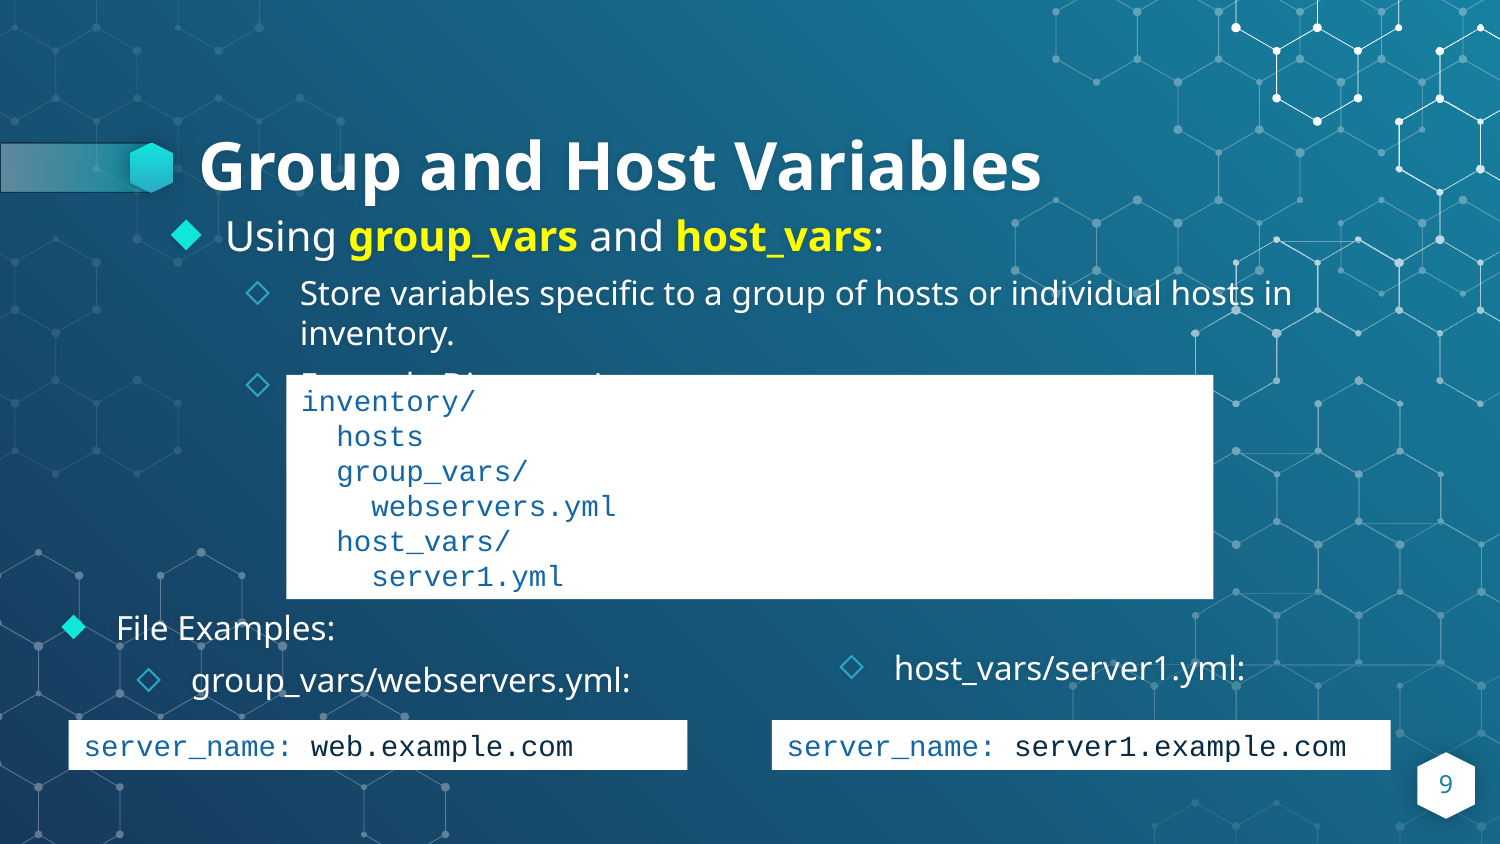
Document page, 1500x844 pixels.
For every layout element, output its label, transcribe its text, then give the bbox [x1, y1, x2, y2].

text_box host_vars/server1.yml: [743, 594, 1391, 692]
text_box server_name: web.example.com [68, 720, 688, 770]
text_box server_name: server1.example.com [771, 720, 1391, 770]
list Using group_vars and host_vars: Store variables specific to a group of hosts or individual hosts in inventory. Example Directory Layout: [149, 209, 1351, 375]
slide_number 9 [1417, 752, 1475, 819]
text_box File Examples: group_vars/webservers.yml: [40, 607, 688, 705]
title Group and Host Variables [198, 140, 1302, 198]
text_box inventory/ hosts group_vars/ webservers.yml host_vars/ server1.yml [286, 374, 1214, 600]
